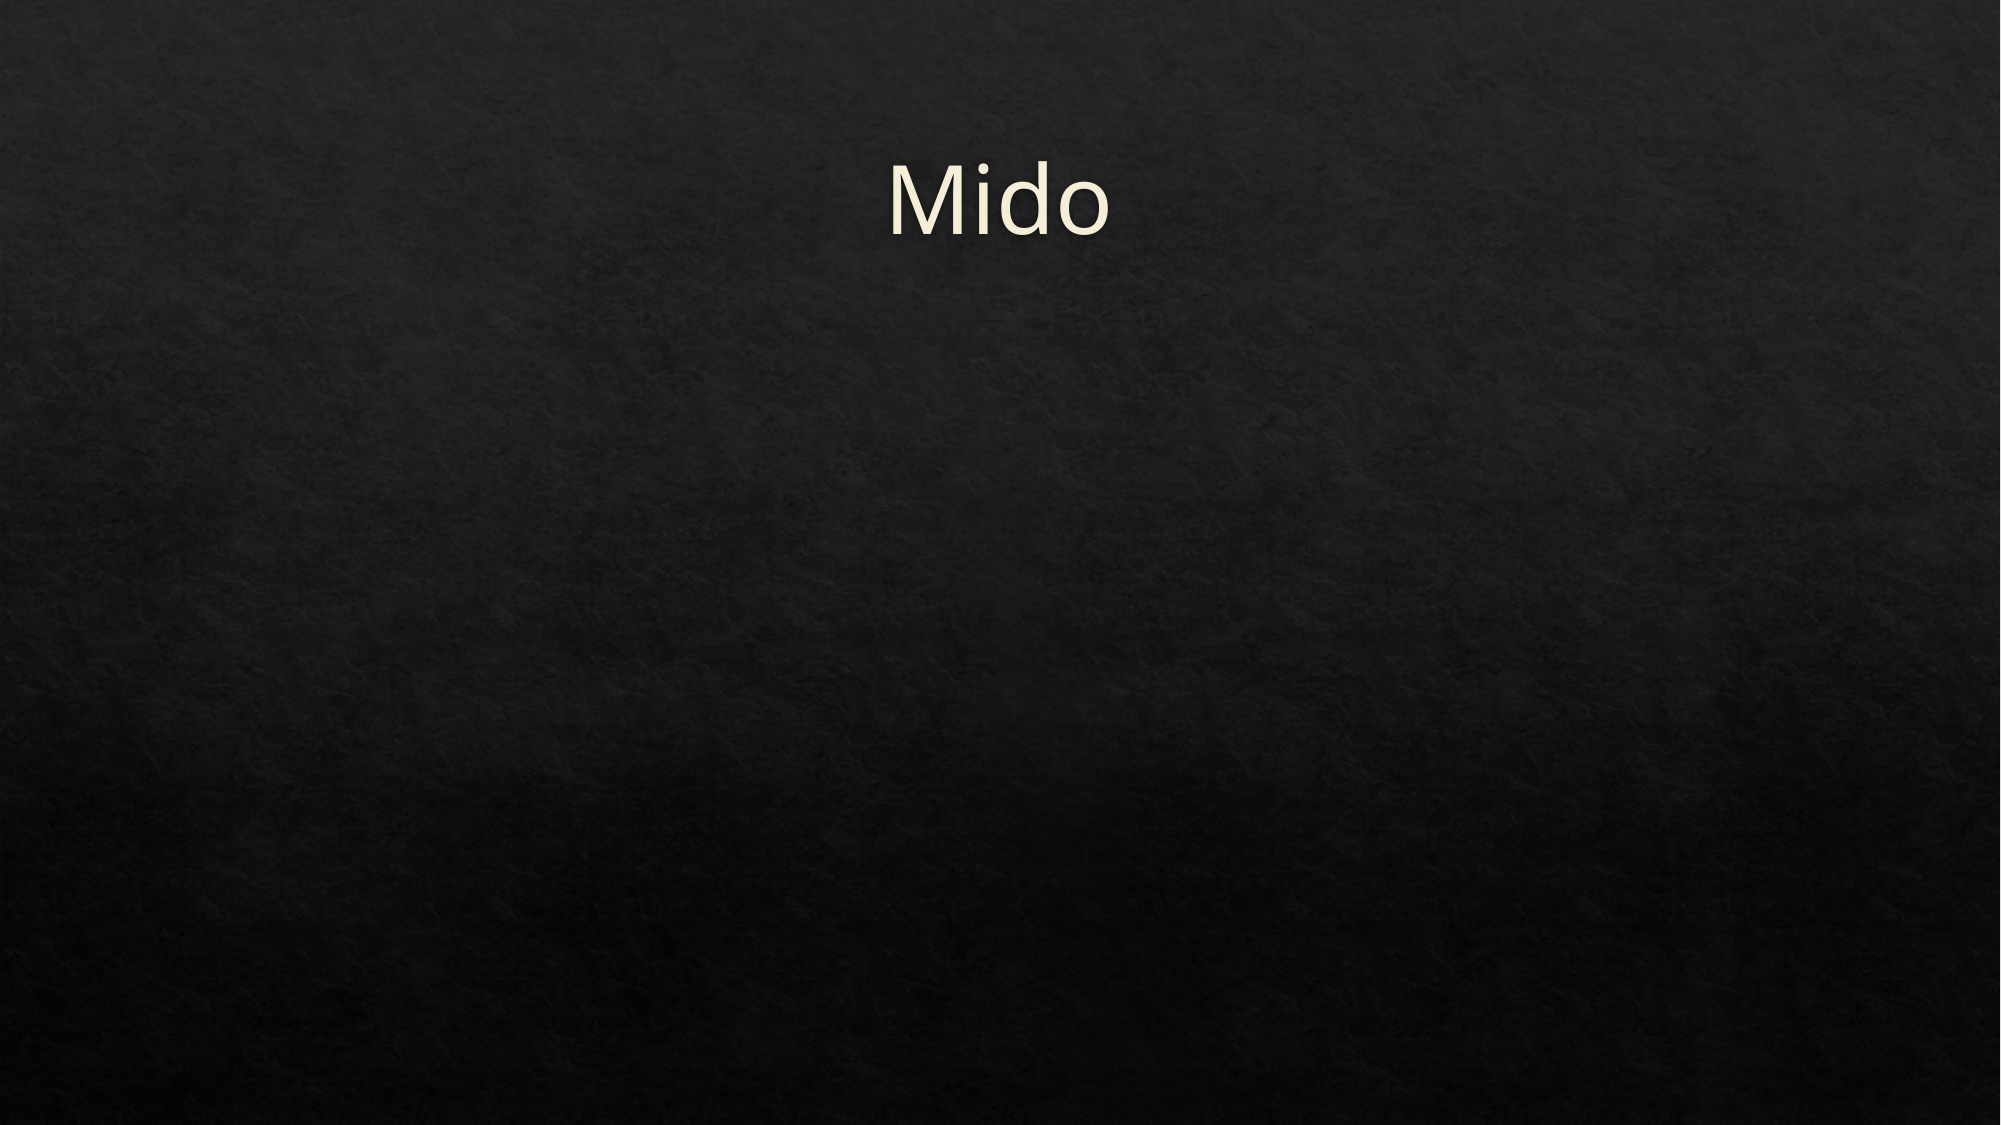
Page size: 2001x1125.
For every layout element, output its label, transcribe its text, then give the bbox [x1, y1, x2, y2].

title Mido [149, 99, 1849, 307]
